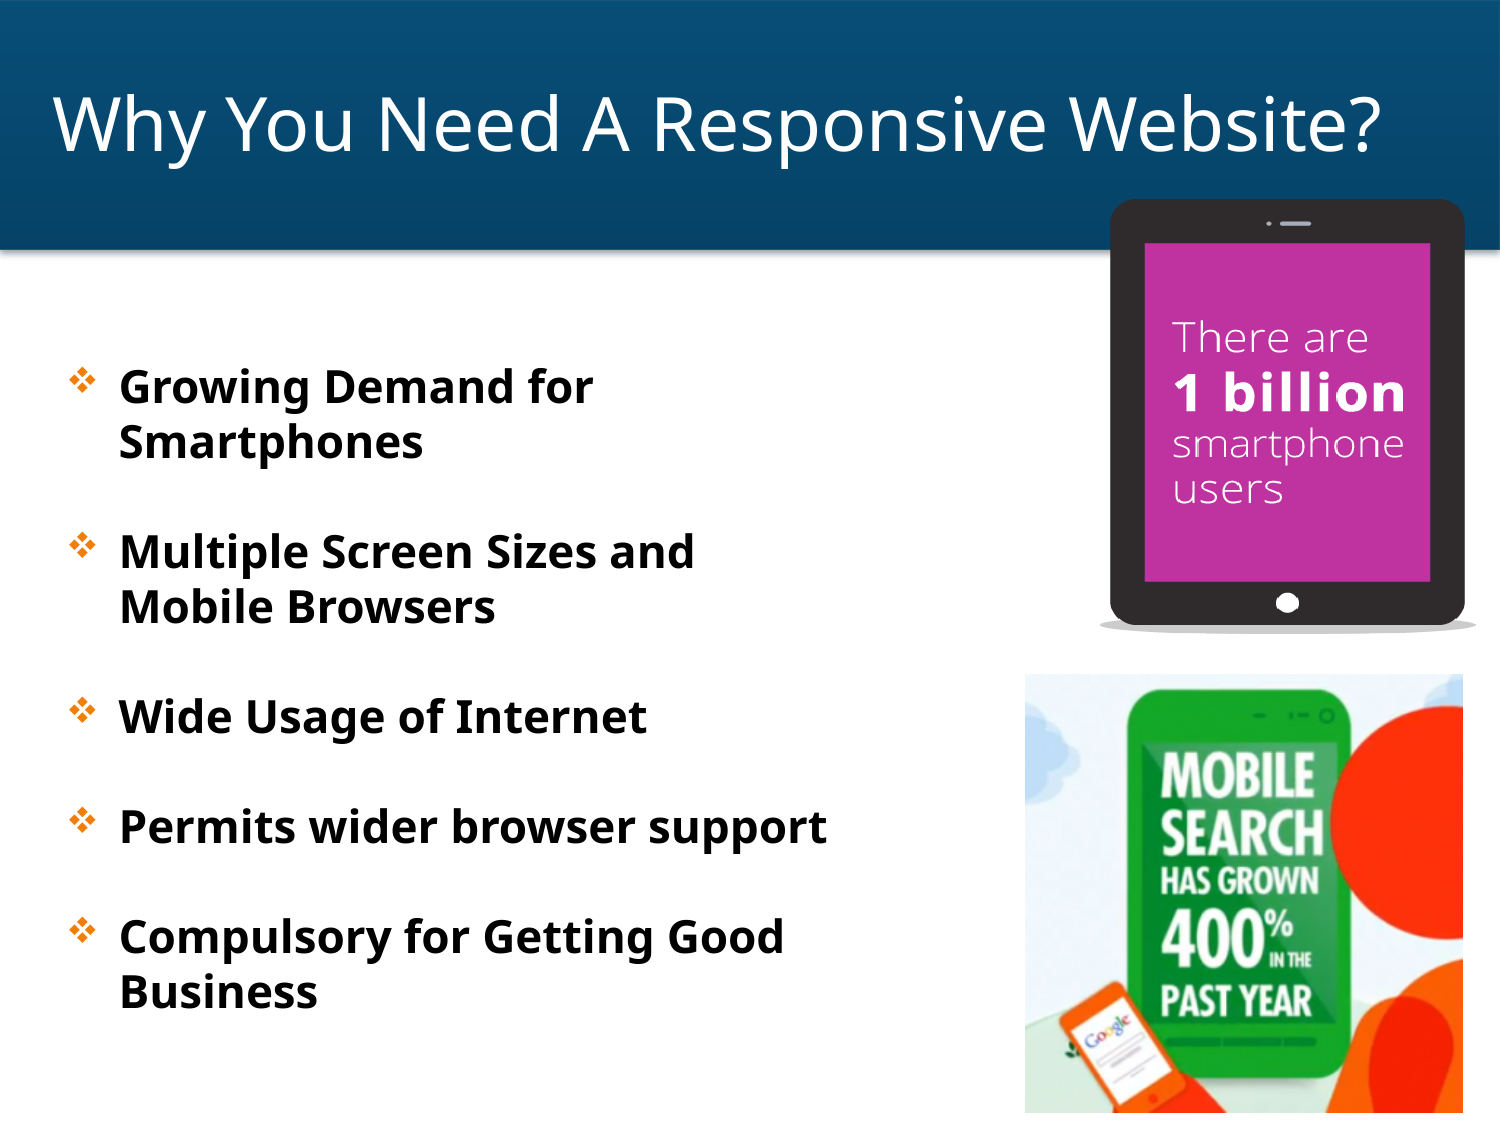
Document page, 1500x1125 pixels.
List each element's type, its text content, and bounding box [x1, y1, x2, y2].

text_box [0, 0, 1500, 250]
list Growing Demand for Smartphones Multiple Screen Sizes and Mobile Browsers Wide Usage of Internet Permits wider browser support Compulsory for Getting Good Business [37, 287, 863, 975]
picture [1024, 674, 1463, 1113]
picture [1099, 199, 1476, 634]
text_box Why You Need A Responsive Website? [37, 68, 1438, 174]
